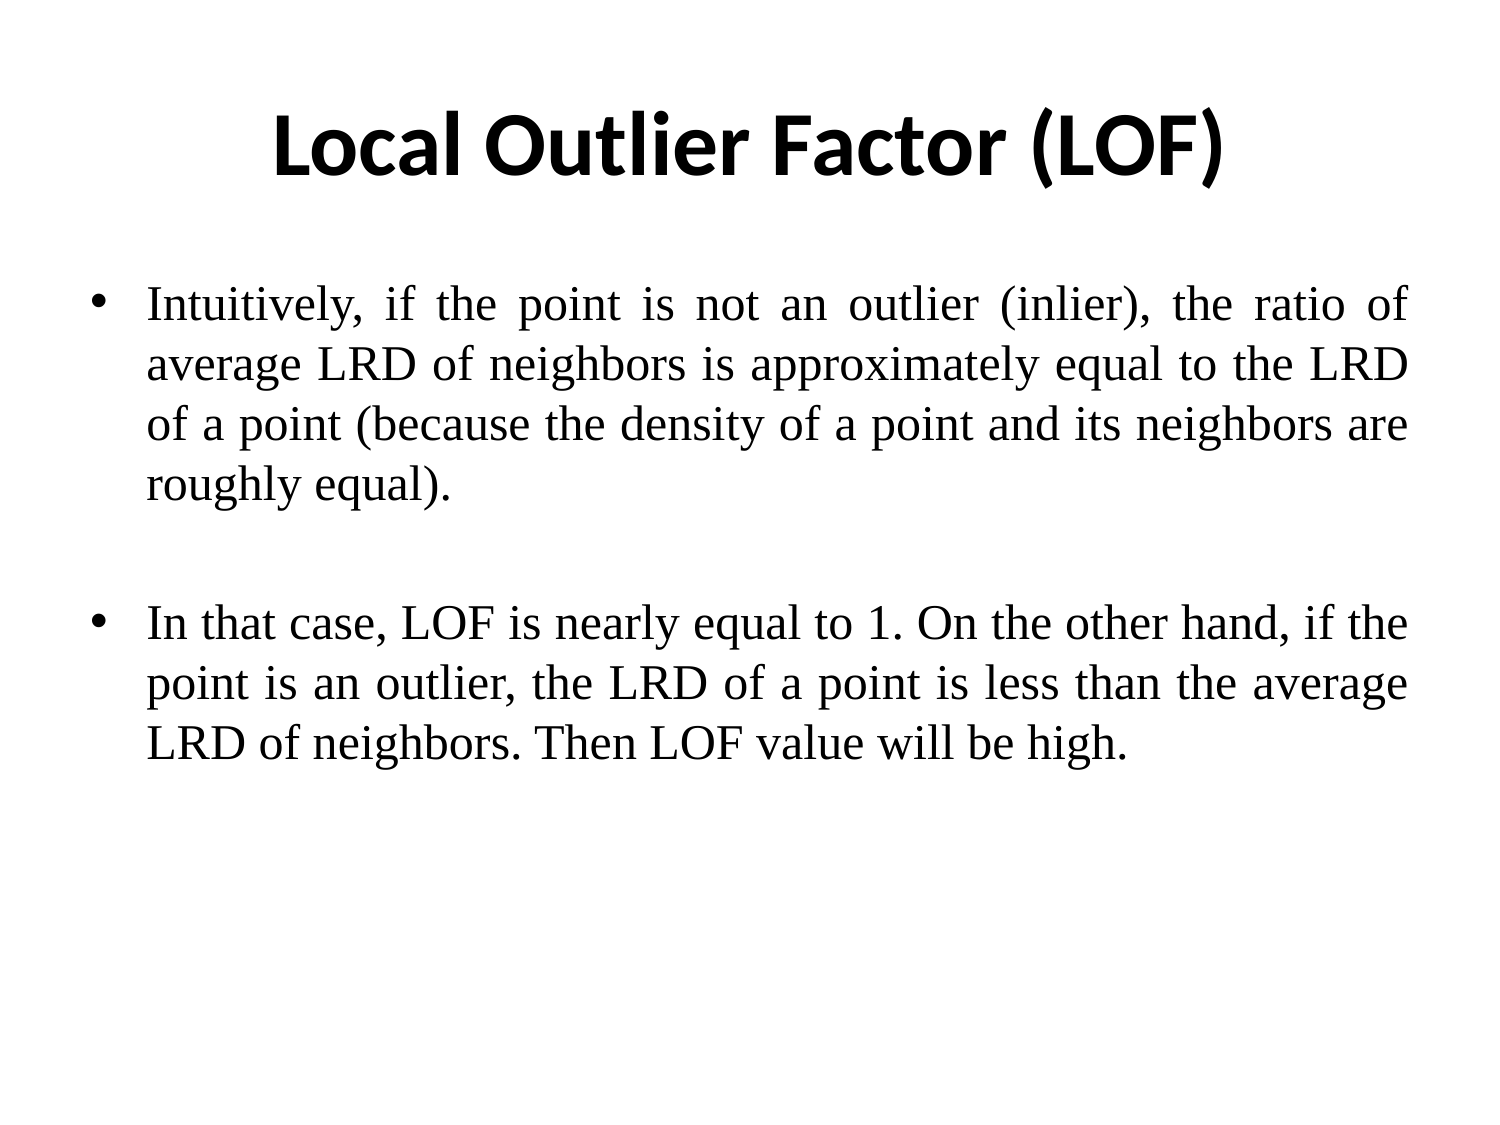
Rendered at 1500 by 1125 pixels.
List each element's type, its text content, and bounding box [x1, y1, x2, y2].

title Local Outlier Factor (LOF) [75, 45, 1425, 233]
list Intuitively, if the point is not an outlier (inlier), the ratio of average LRD of neighbors is approximately equal to the LRD of a point (because the density of a point and its neighbors are roughly equal). In that case, LOF is nearly equal to 1. On the other hand, if the point is an outlier, the LRD of a point is less than the average LRD of neighbors. Then LOF value will be high. [75, 262, 1425, 1005]
